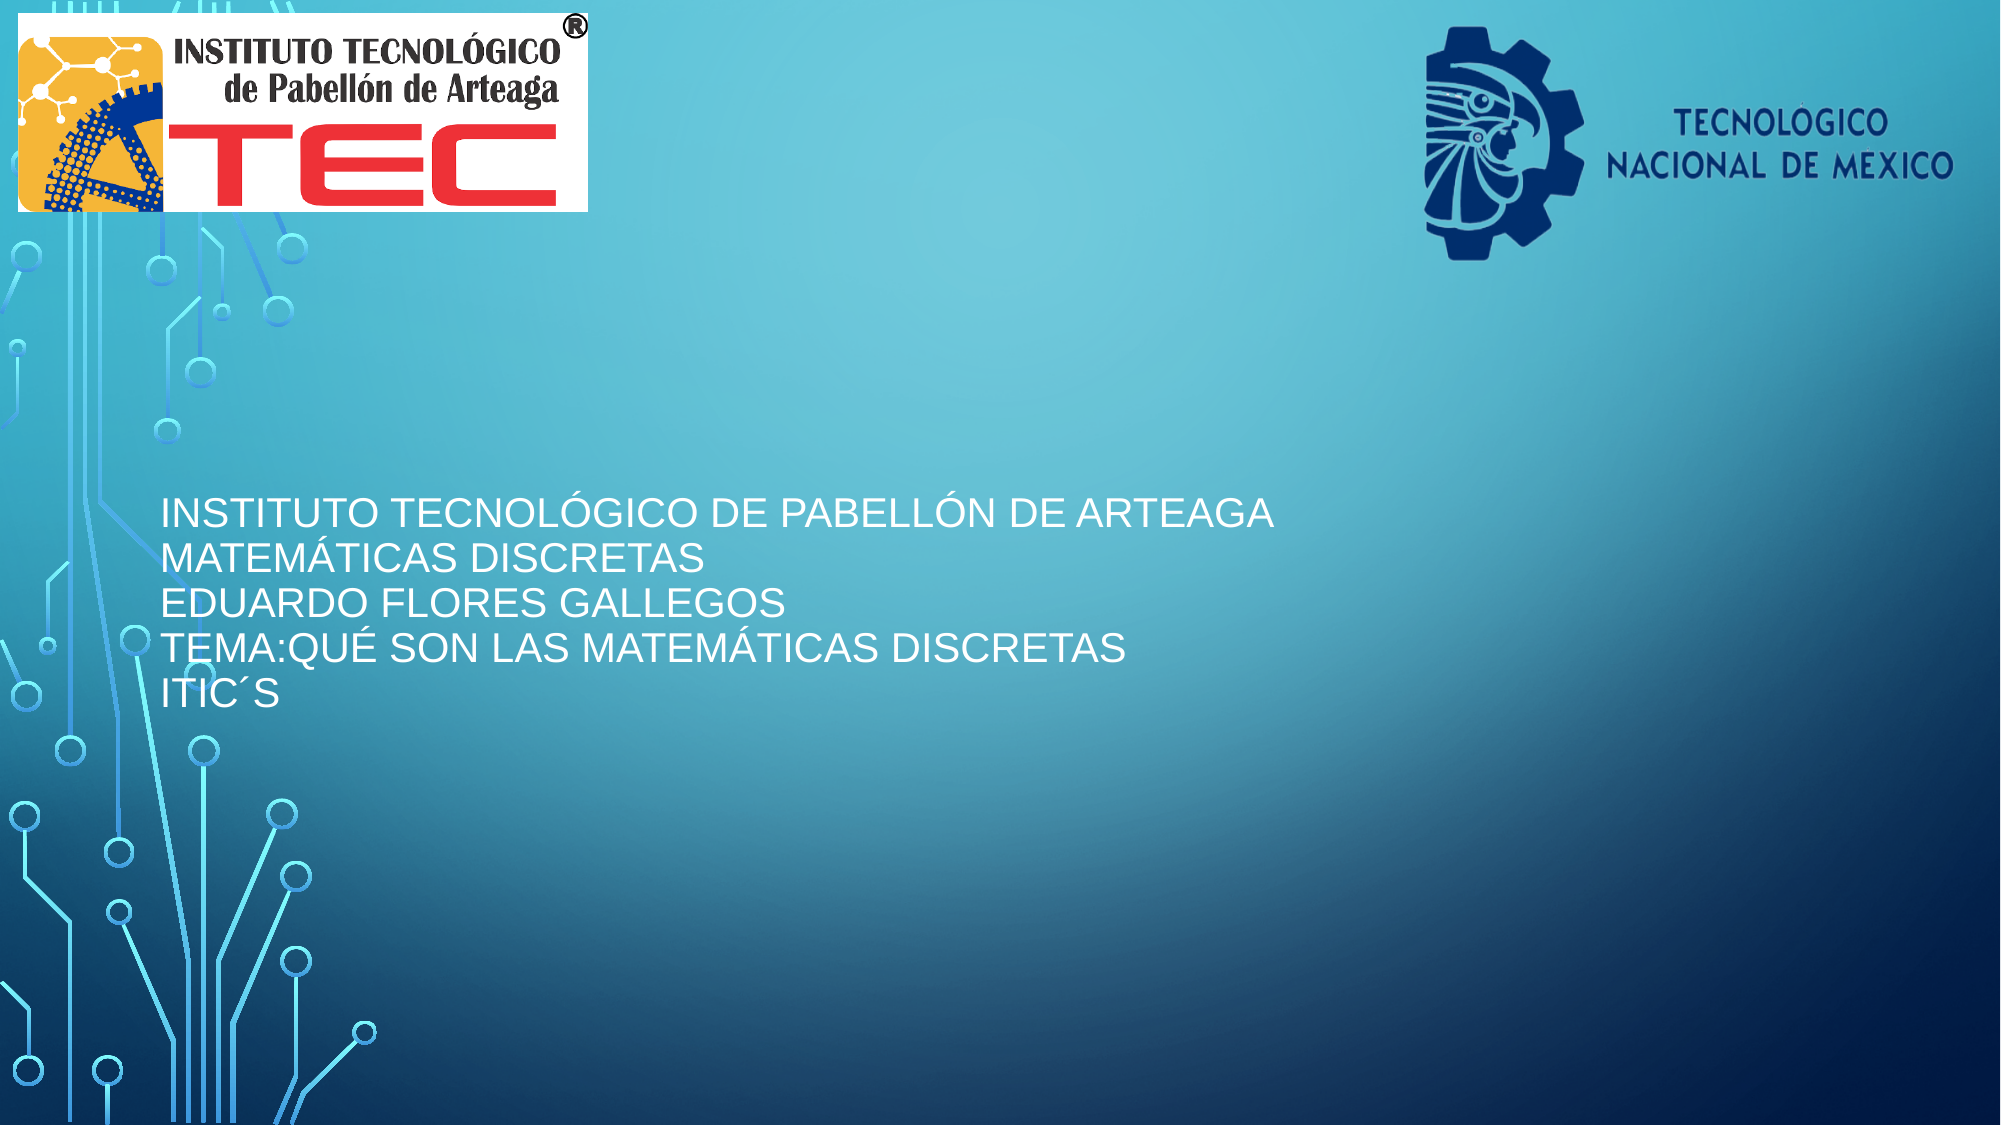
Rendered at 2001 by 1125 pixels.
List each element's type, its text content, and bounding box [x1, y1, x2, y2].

title Instituto tecnológico de pabellón de Arteaga matemáticas discretas Eduardo flores gallegos tema:Qué son las matemáticas discretas Itic´s [145, 381, 1645, 725]
picture [18, 12, 588, 213]
picture [1399, 0, 1991, 352]
